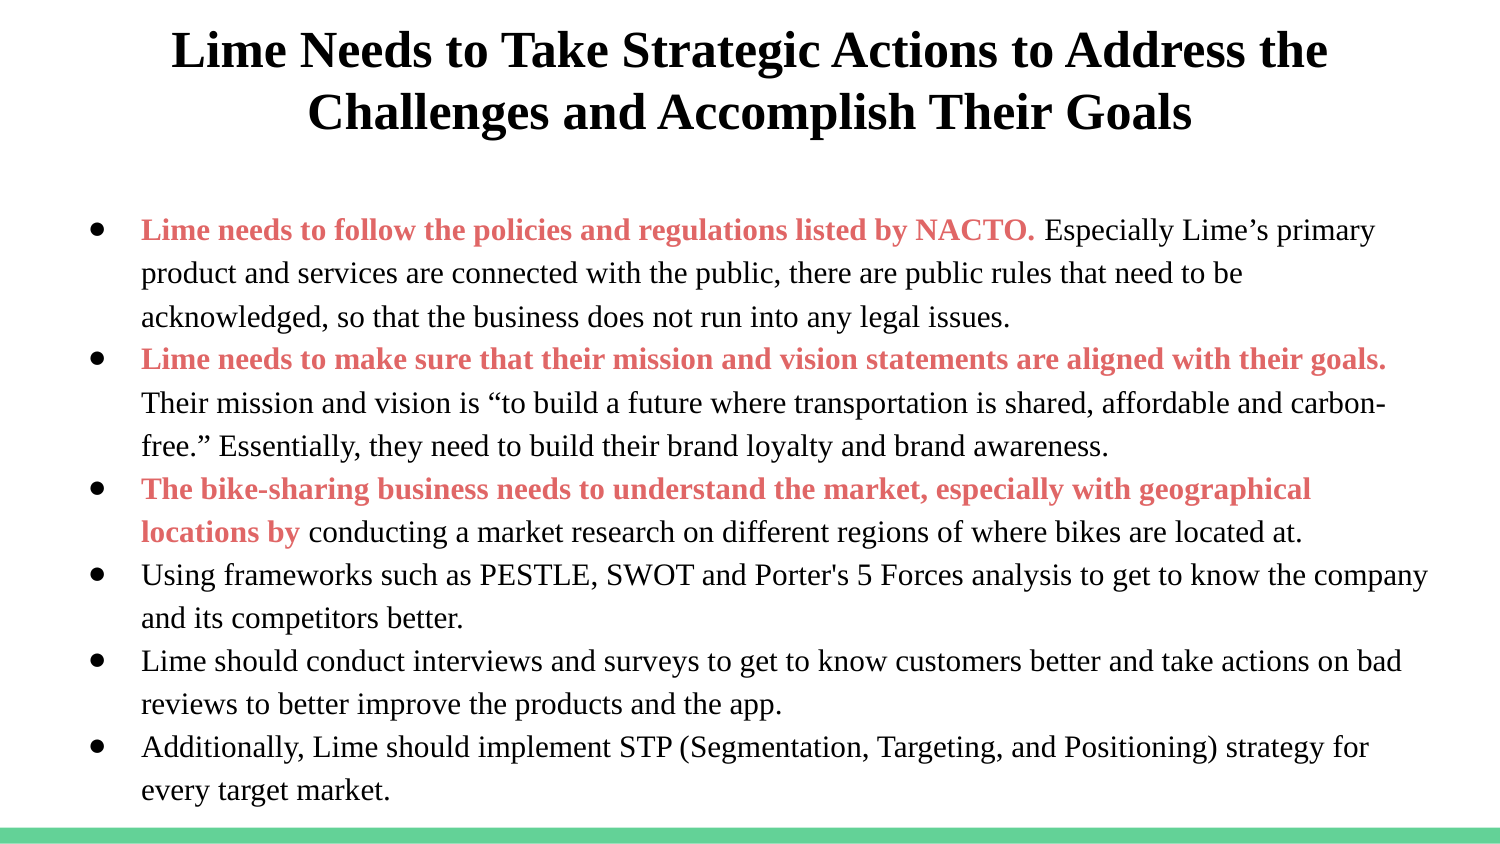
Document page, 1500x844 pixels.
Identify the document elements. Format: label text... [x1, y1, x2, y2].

list Lime needs to follow the policies and regulations listed by NACTO. Especially Lime’s primary product and services are connected with the public, there are public rules that need to be acknowledged, so that the business does not run into any legal issues. Lime needs to make sure that their mission and vision statements are aligned with their goals. Their mission and vision is “to build a future where transportation is shared, affordable and carbon-free.” Essentially, they need to build their brand loyalty and brand awareness. The bike-sharing business needs to understand the market, especially with geographical locations by conducting a market research on different regions of where bikes are located at. Using frameworks such as PESTLE, SWOT and Porter's 5 Forces analysis to get to know the company and its competitors better. Lime should conduct interviews and surveys to get to know customers better and take actions on bad reviews to better improve the products and the app. Additionally, Lime should implement STP (Segmentation, Targeting, and Positioning) strategy for every target market. [51, 189, 1449, 828]
title Lime Needs to Take Strategic Actions to Address the Challenges and Accomplish Their Goals [51, 0, 1449, 189]
